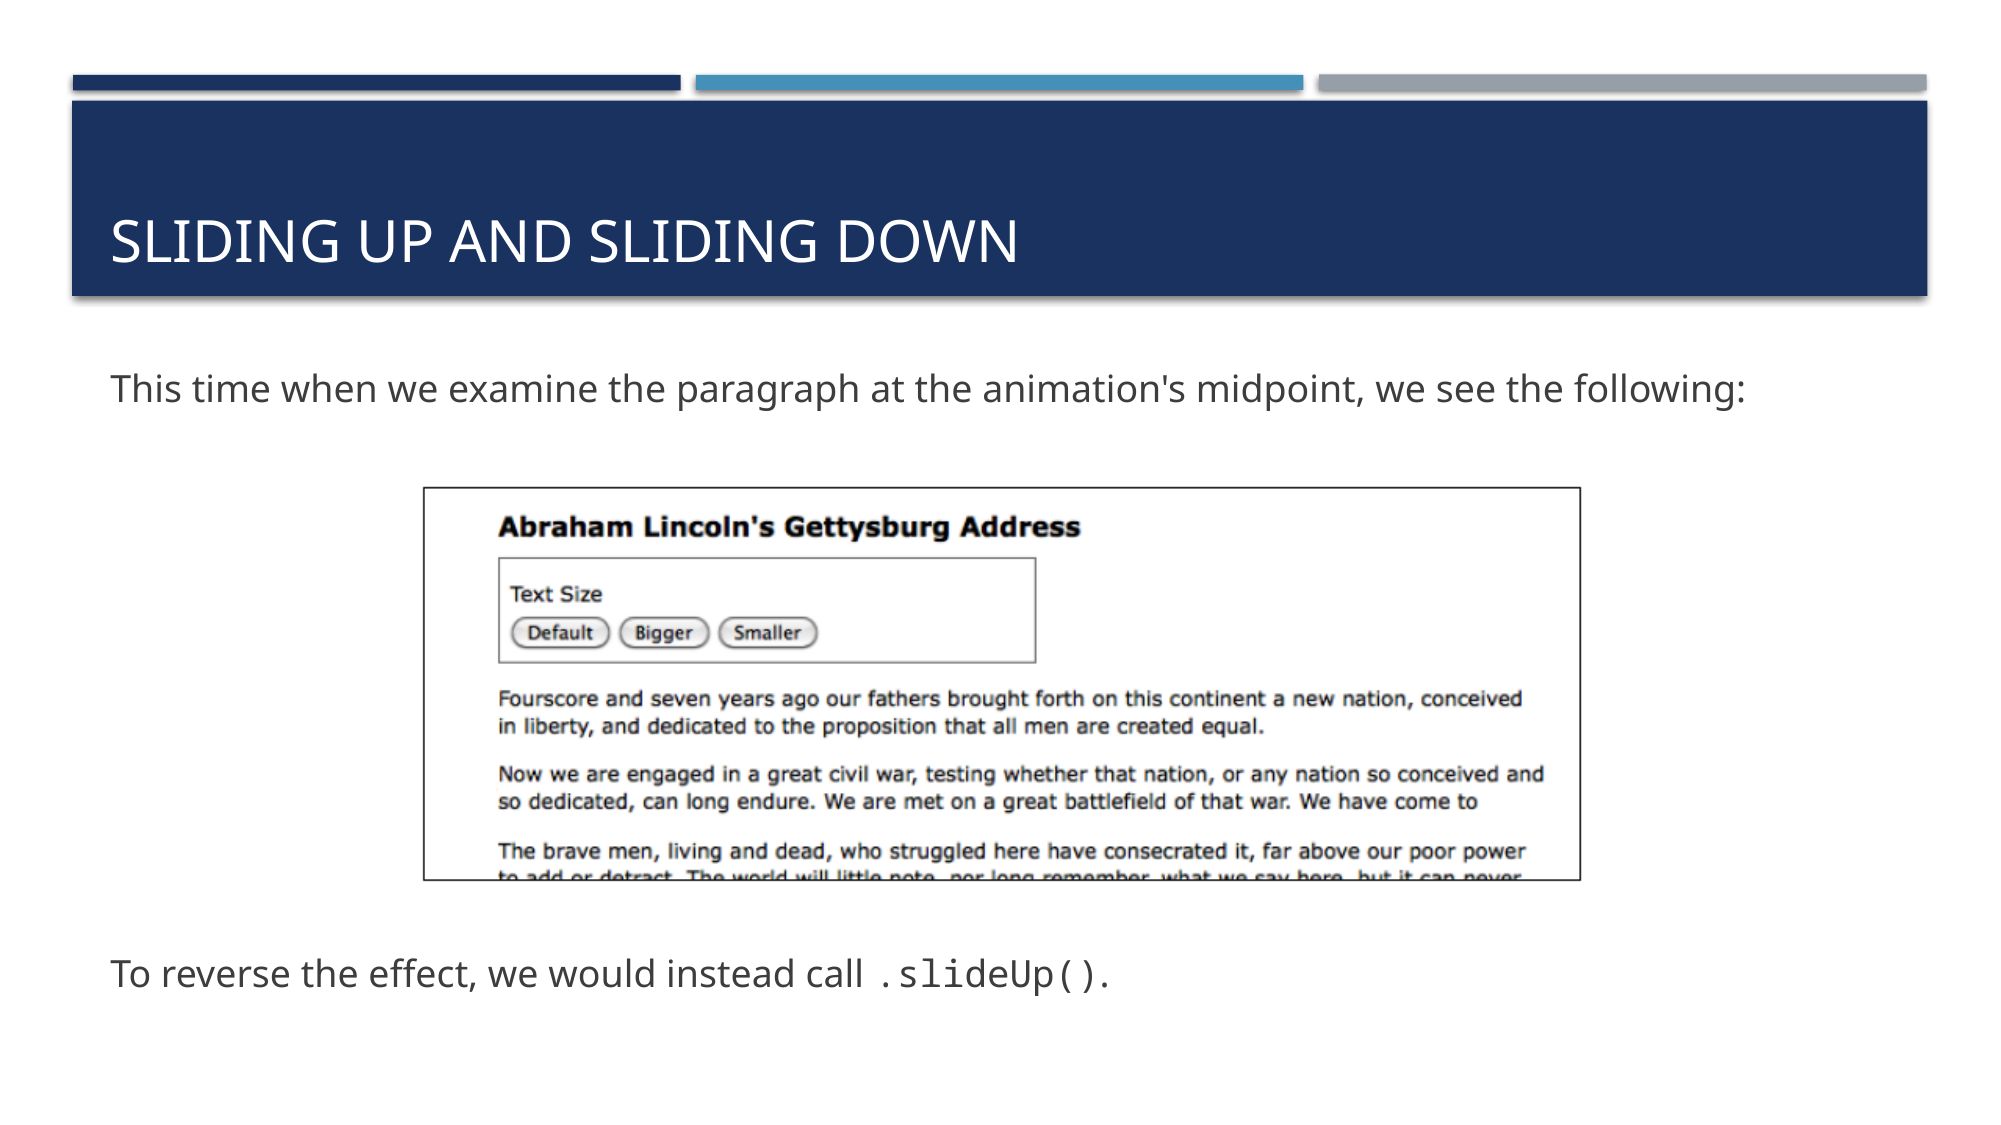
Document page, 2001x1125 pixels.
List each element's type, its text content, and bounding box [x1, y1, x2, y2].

picture [414, 480, 1586, 890]
title Sliding up and sliding down [95, 115, 1905, 282]
list This time when we examine the paragraph at the animation's midpoint, we see the following: To reverse the effect, we would instead call .slideUp(). [95, 357, 1905, 1036]
